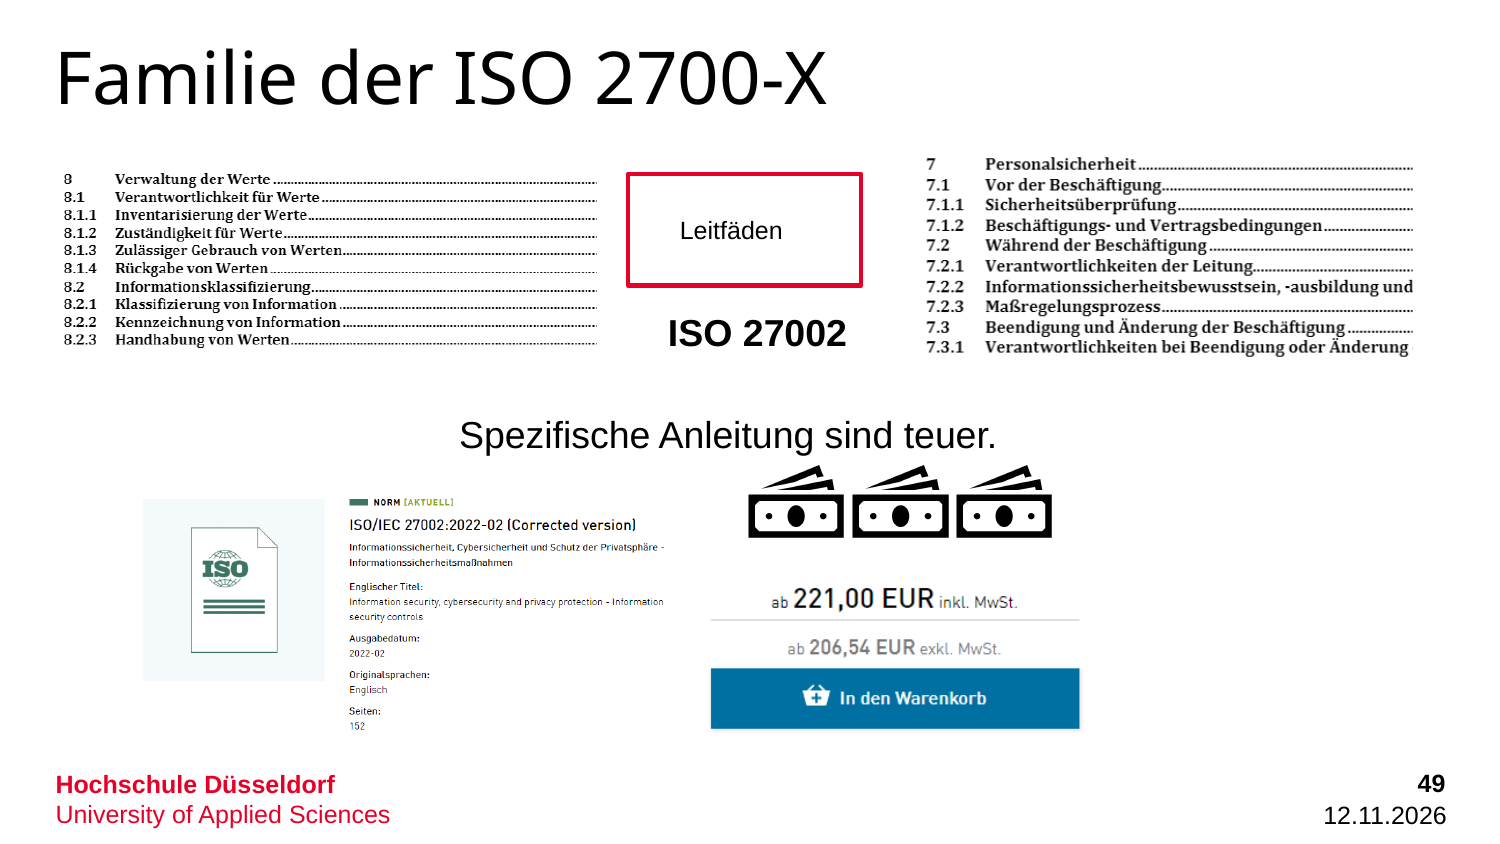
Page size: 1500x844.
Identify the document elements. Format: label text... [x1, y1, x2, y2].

picture [55, 169, 597, 355]
text_box Leitfäden [665, 207, 912, 252]
text_box ISO 27002 [653, 463, 1252, 571]
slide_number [1305, 785, 1463, 844]
picture [917, 153, 1413, 367]
picture [141, 477, 683, 746]
title Familie der ISO 2700-X [39, 24, 1461, 160]
picture [695, 573, 1106, 759]
picture [744, 450, 1057, 555]
text_box ISO 27002 [653, 301, 1252, 403]
text_box [626, 172, 863, 288]
text_box Spezifische Anleitung sind teuer. [444, 403, 1430, 463]
slide_number 49 [1283, 759, 1461, 815]
